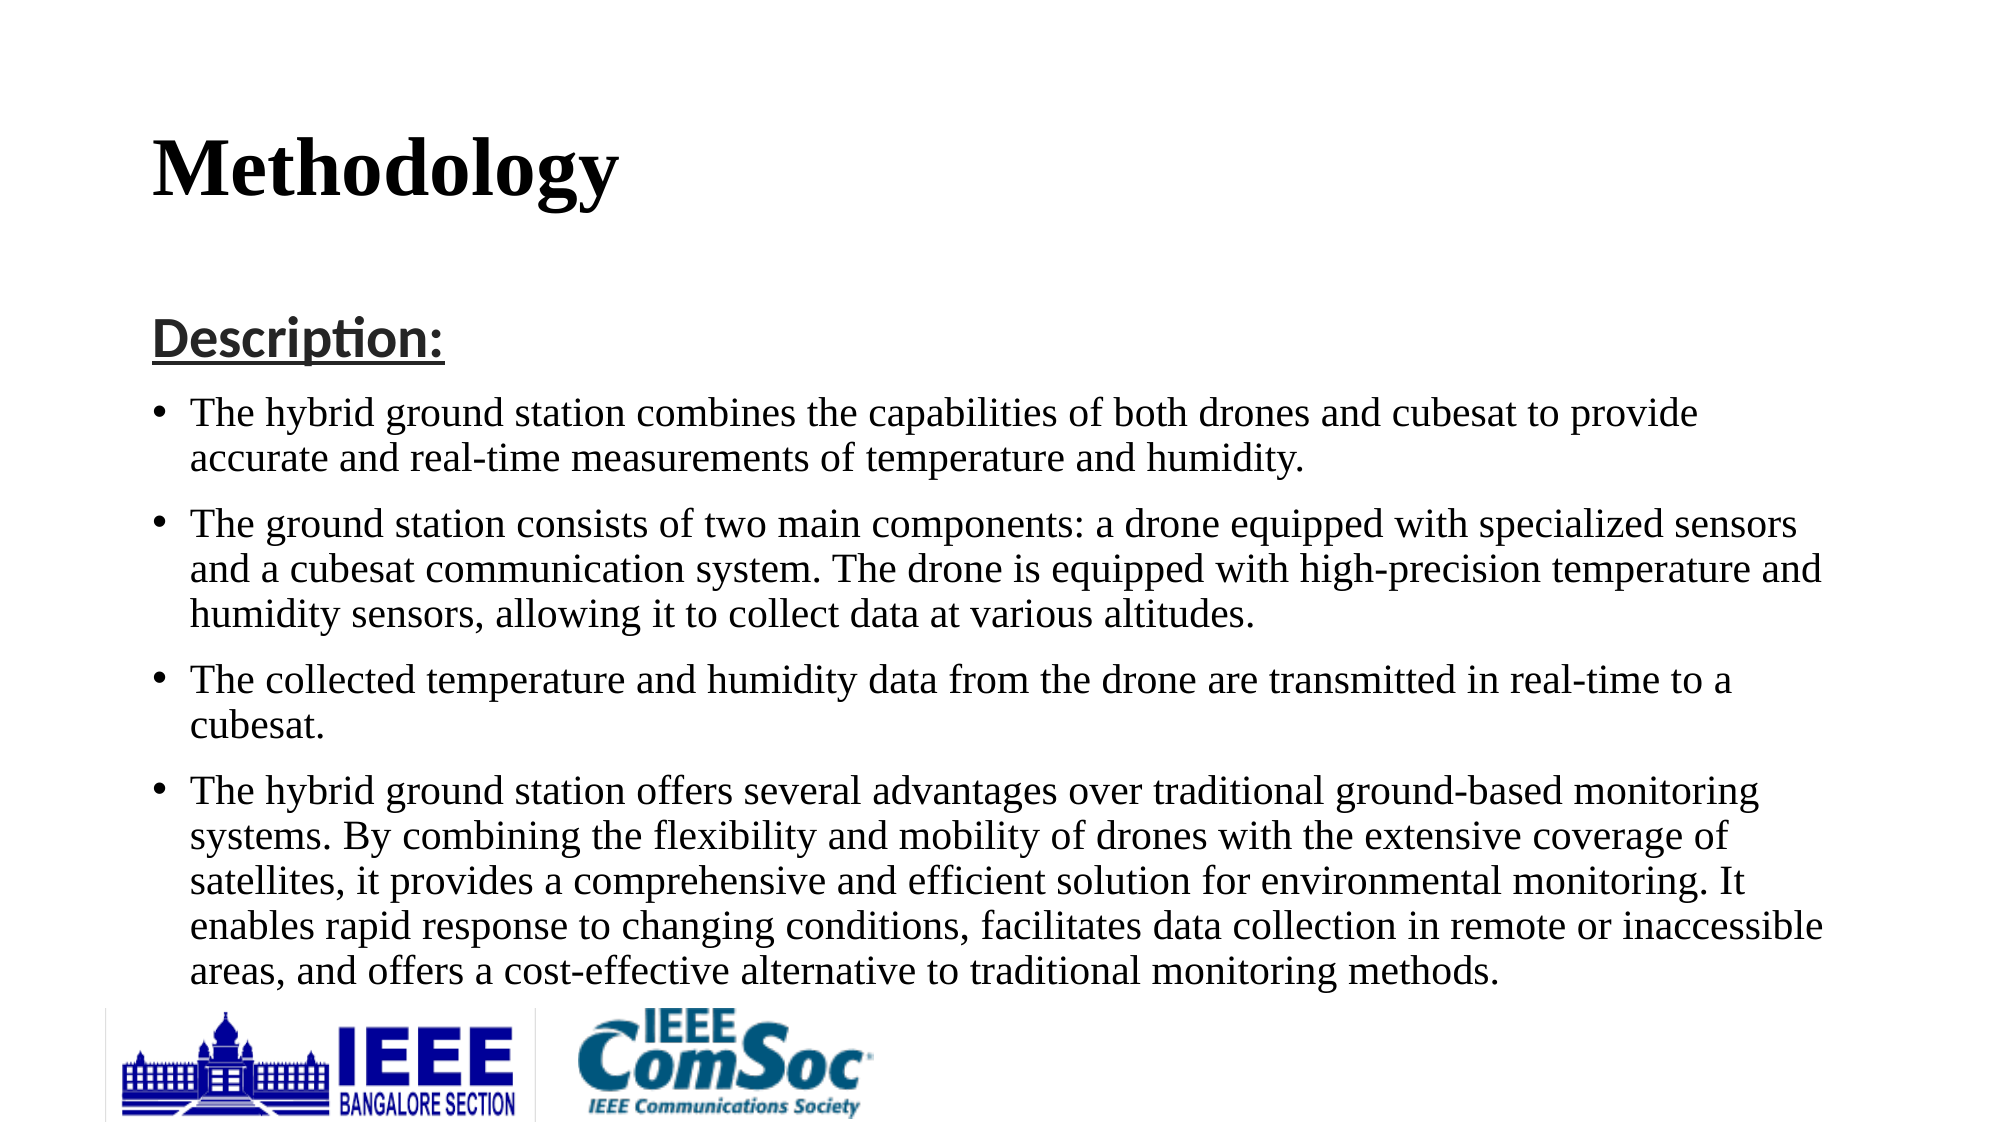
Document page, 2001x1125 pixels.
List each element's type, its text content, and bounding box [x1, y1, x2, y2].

picture [578, 1008, 874, 1119]
picture [105, 1008, 536, 1122]
list Description: The hybrid ground station combines the capabilities of both drones and cubesat to provide accurate and real-time measurements of temperature and humidity. The ground station consists of two main components: a drone equipped with specialized sensors and a cubesat communication system. The drone is equipped with high-precision temperature and humidity sensors, allowing it to collect data at various altitudes. The collected temperature and humidity data from the drone are transmitted in real-time to a cubesat. The hybrid ground station offers several advantages over traditional ground-based monitoring systems. By combining the flexibility and mobility of drones with the extensive coverage of satellites, it provides a comprehensive and efficient solution for environmental monitoring. It enables rapid response to changing conditions, facilitates data collection in remote or inaccessible areas, and offers a cost-effective alternative to traditional monitoring methods. [137, 299, 1863, 1014]
title Methodology [137, 59, 1863, 278]
